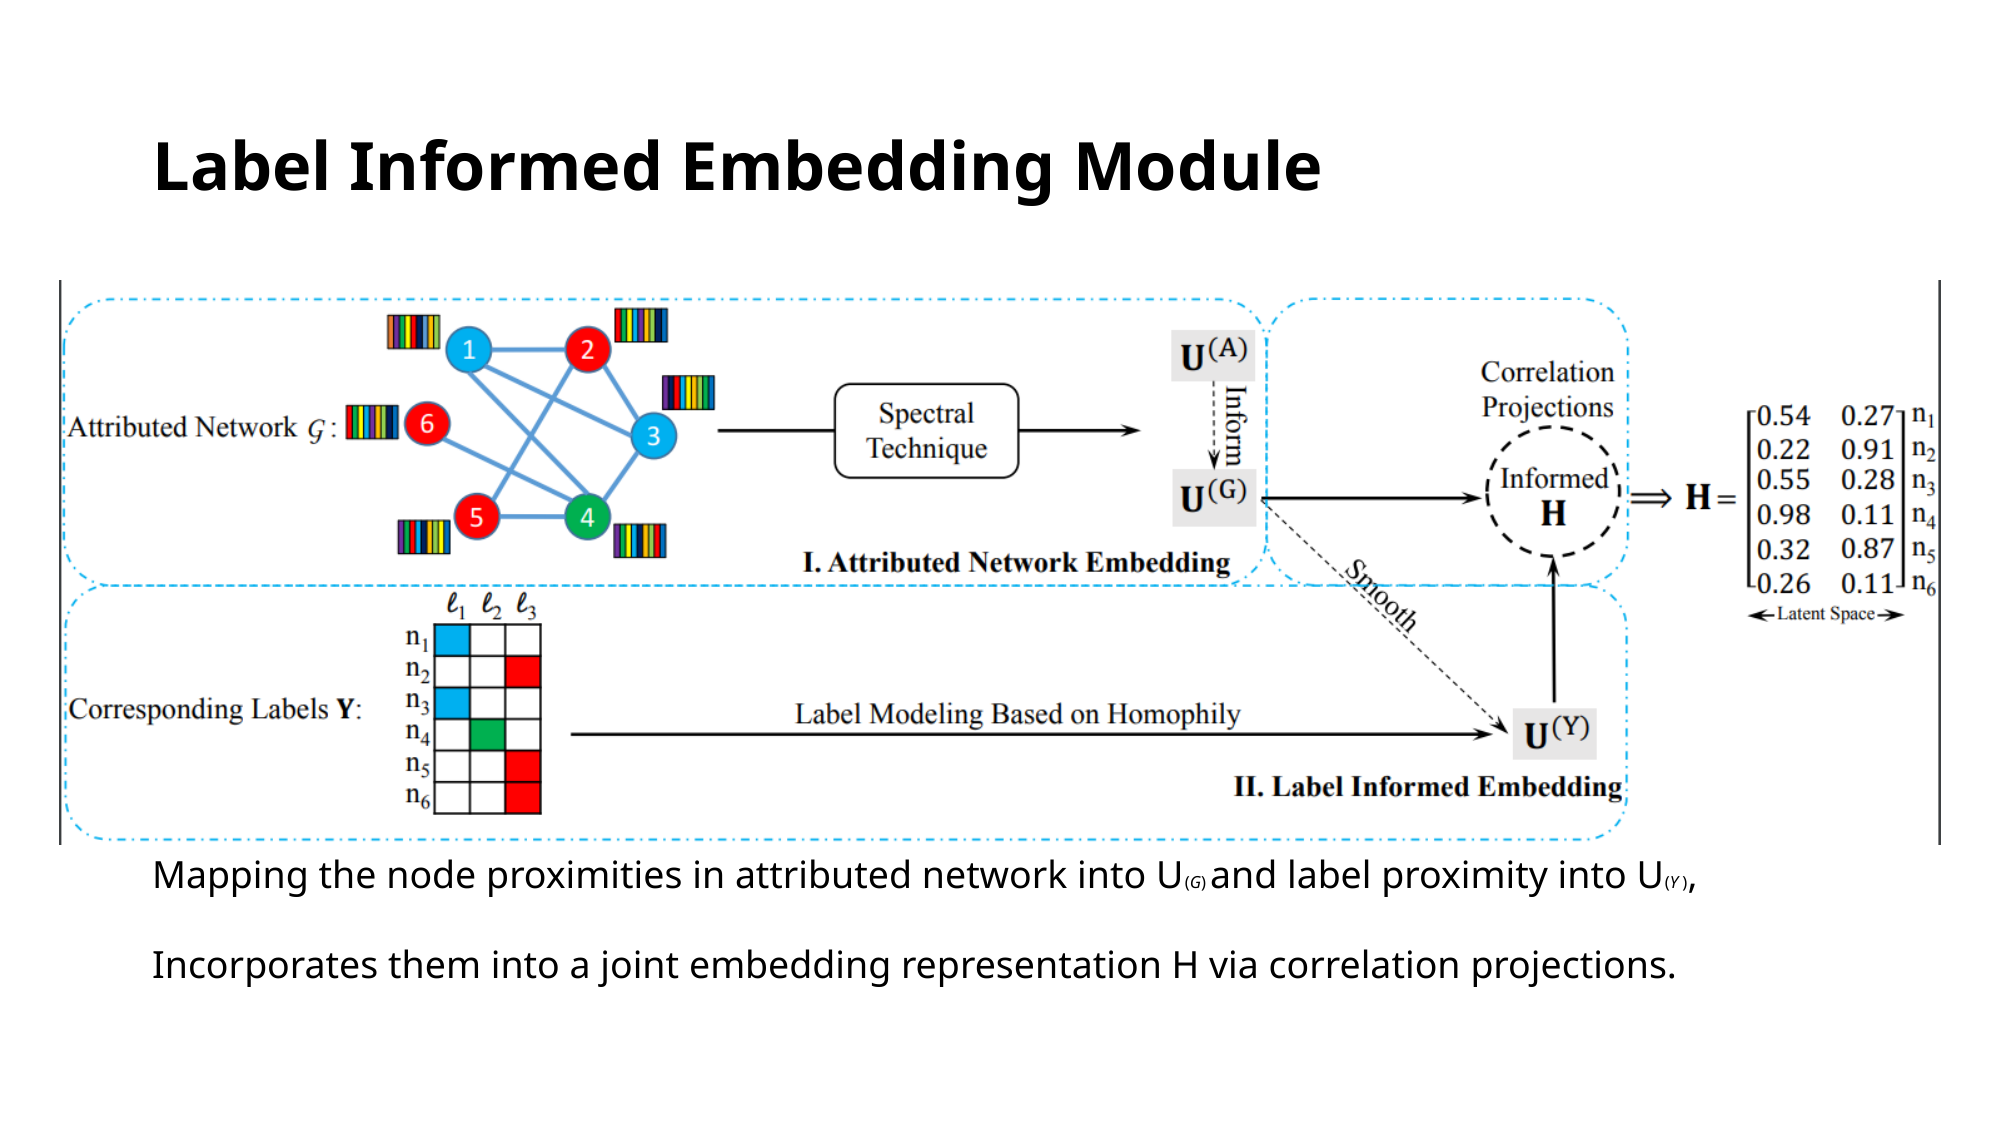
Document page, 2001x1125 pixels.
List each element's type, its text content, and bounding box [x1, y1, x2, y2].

text_box Mapping the node proximities in attributed network into U(G) and label proximity into U(Y ), Incorporates them into a joint embedding representation H via correlation projections. [137, 845, 1863, 1039]
picture [59, 280, 1941, 845]
title Label Informed Embedding Module [137, 59, 1863, 278]
